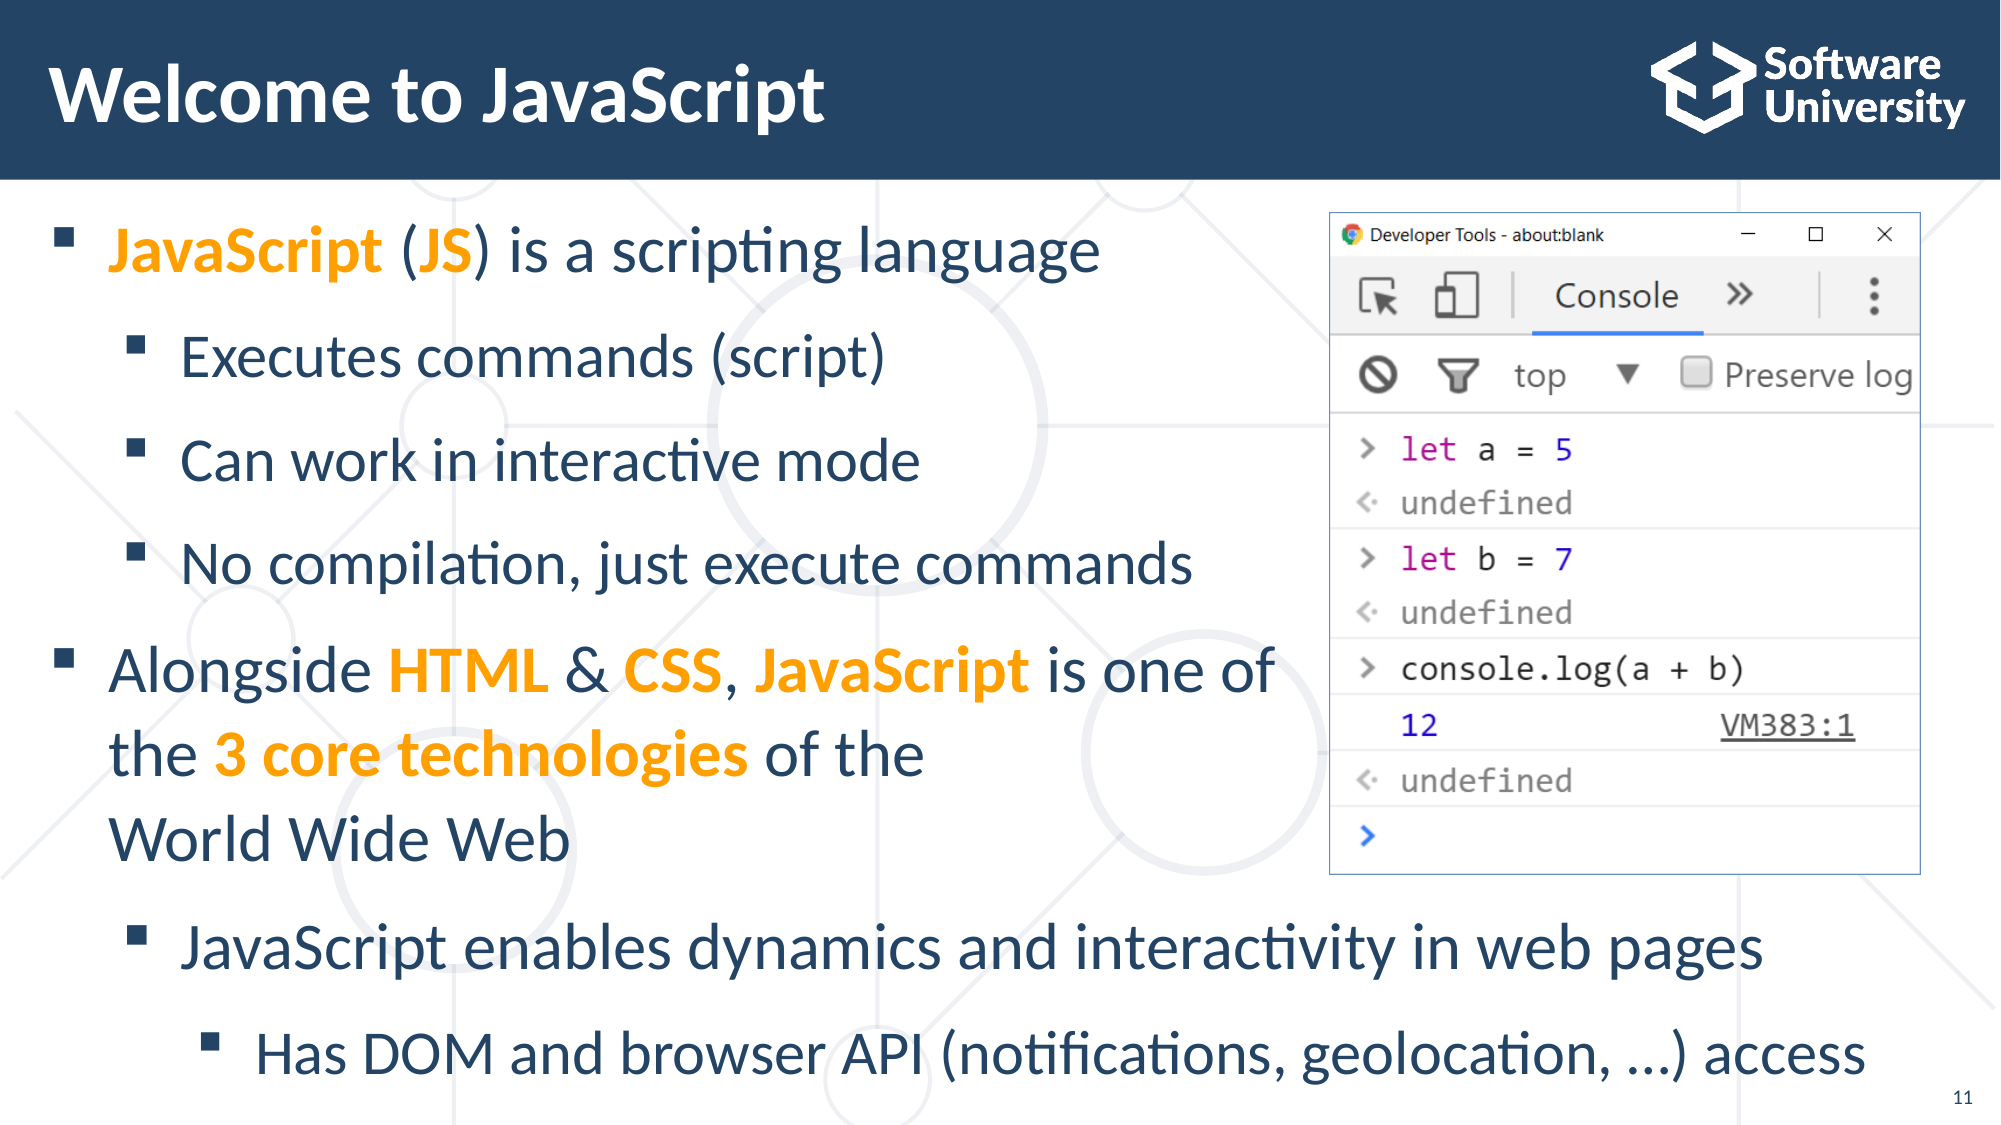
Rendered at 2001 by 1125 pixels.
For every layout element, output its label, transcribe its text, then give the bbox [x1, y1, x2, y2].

slide_number 11 [1927, 1067, 1989, 1117]
picture [1328, 212, 1921, 876]
list JavaScript (JS) is a scripting language Executes commands (script) Can work in interactive mode No compilation, just execute commands Alongside HTML & CSS, JavaScript is one of the 3 core technologies of the World Wide Web JavaScript enables dynamics and interactivity in web pages Has DOM and browser API (notifications, geolocation, …) access [31, 196, 1970, 1100]
title Welcome to JavaScript [31, 16, 1625, 162]
picture [1651, 41, 1966, 134]
